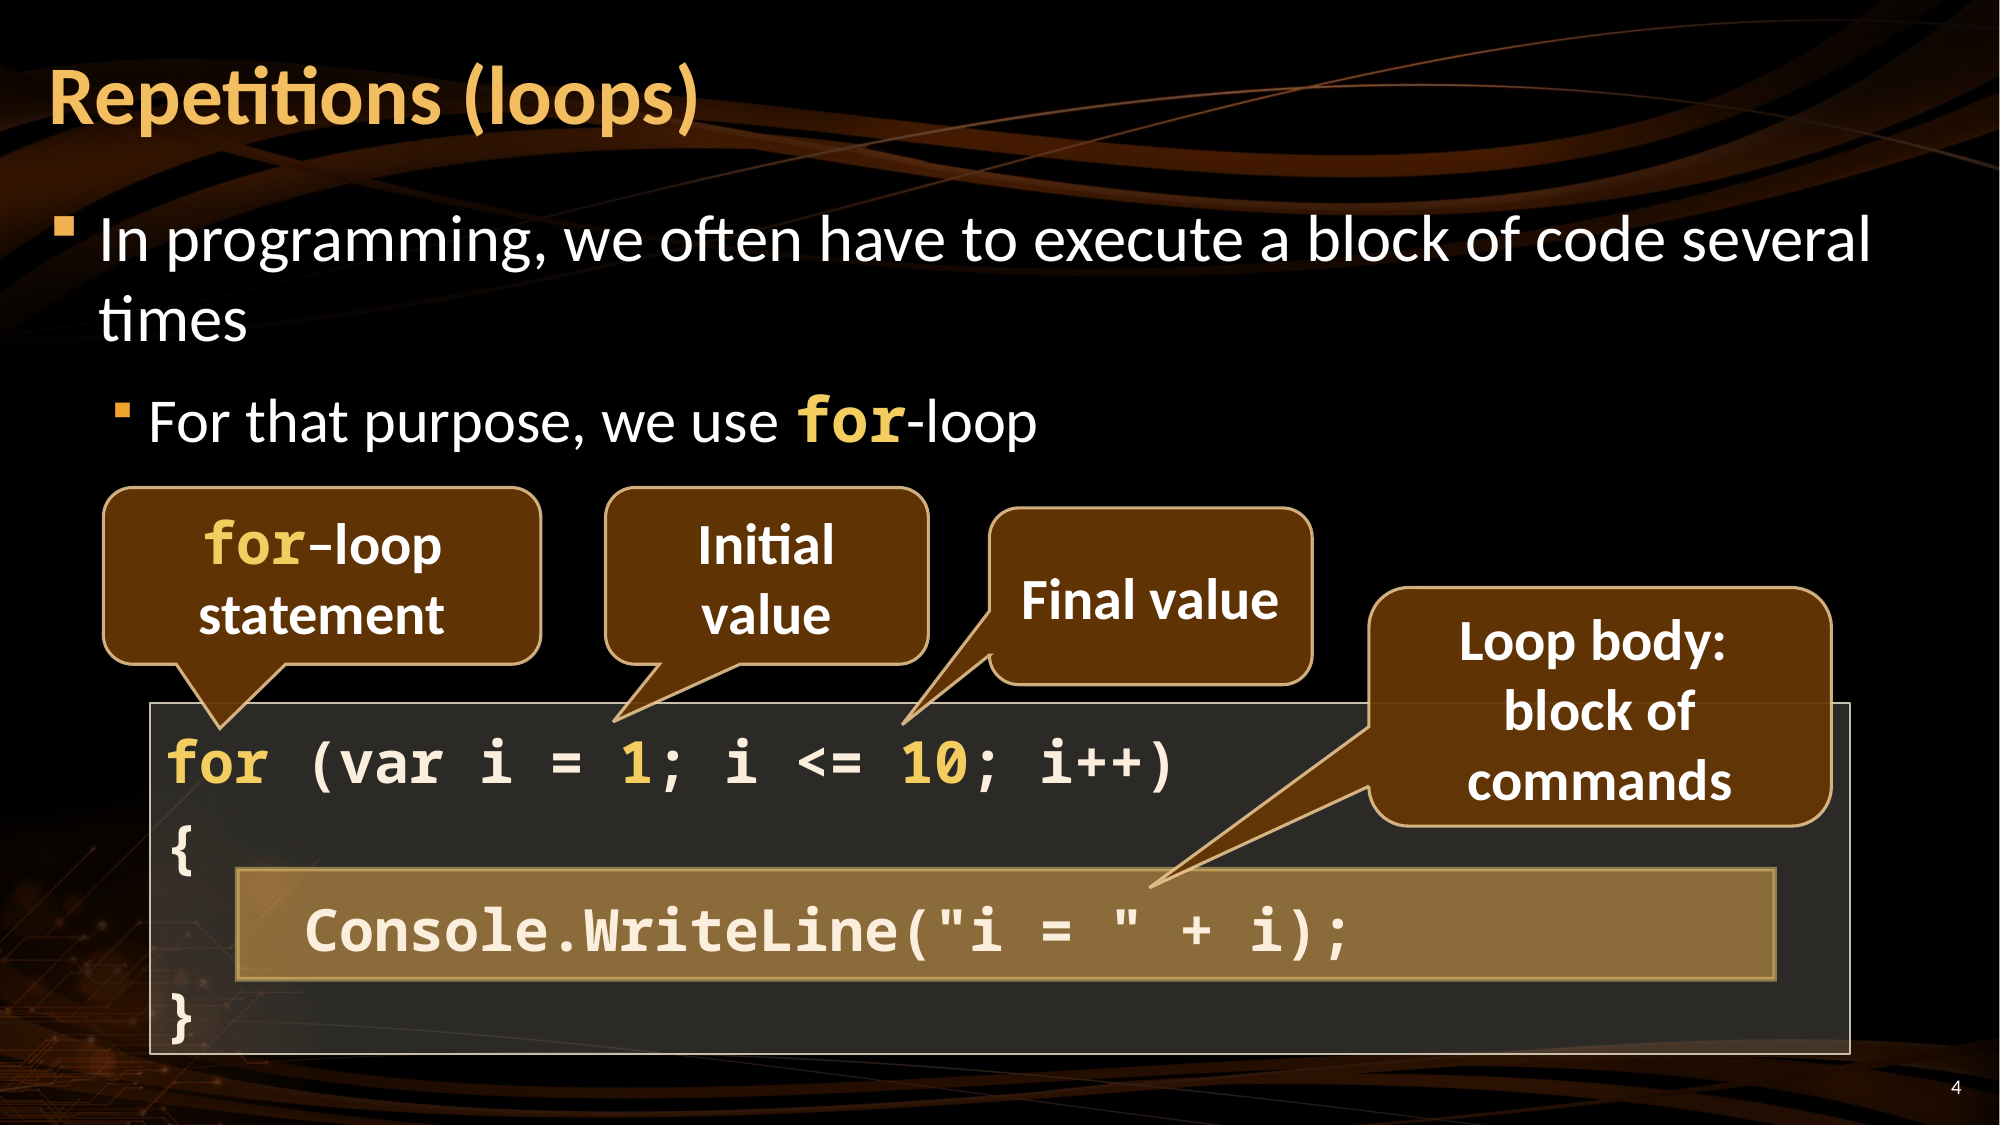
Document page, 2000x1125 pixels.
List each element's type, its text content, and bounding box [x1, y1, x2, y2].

picture [0, 0, 2000, 1125]
list In programming, we often have to execute a block of code several times For that purpose, we use for-loop [31, 188, 1968, 1103]
text_box for (var i = 1; i <= 10; i++) { Console.WriteLine("i = " + i); } [149, 703, 1850, 1055]
text_box Final value [901, 506, 1314, 726]
text_box Loop body: block of commands [1148, 586, 1833, 889]
title Repetitions (loops) [30, 6, 1602, 189]
text_box for–loop statement [102, 486, 542, 731]
text_box Initial value [604, 486, 930, 723]
